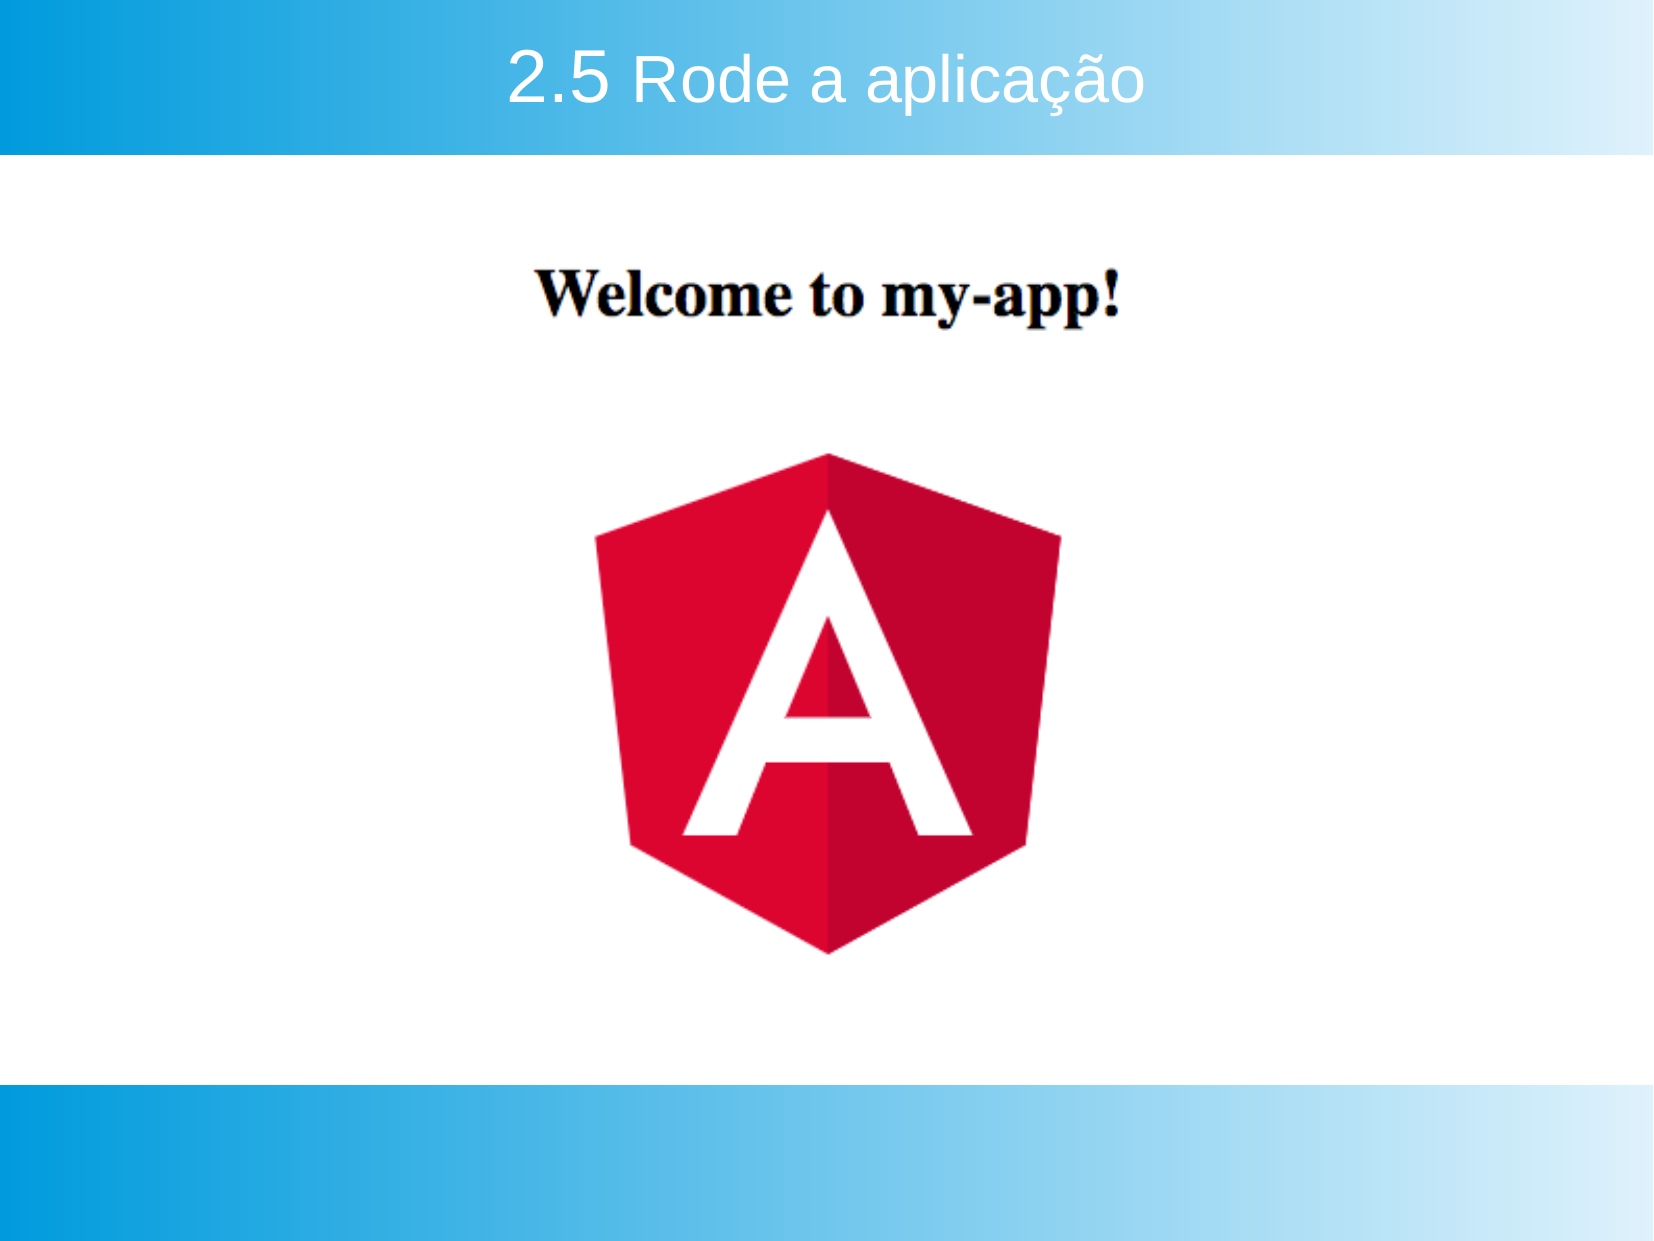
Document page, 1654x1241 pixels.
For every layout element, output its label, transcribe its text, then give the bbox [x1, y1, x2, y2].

text_box 2.5 Rode a aplicação [82, 19, 1571, 125]
picture [519, 258, 1139, 982]
